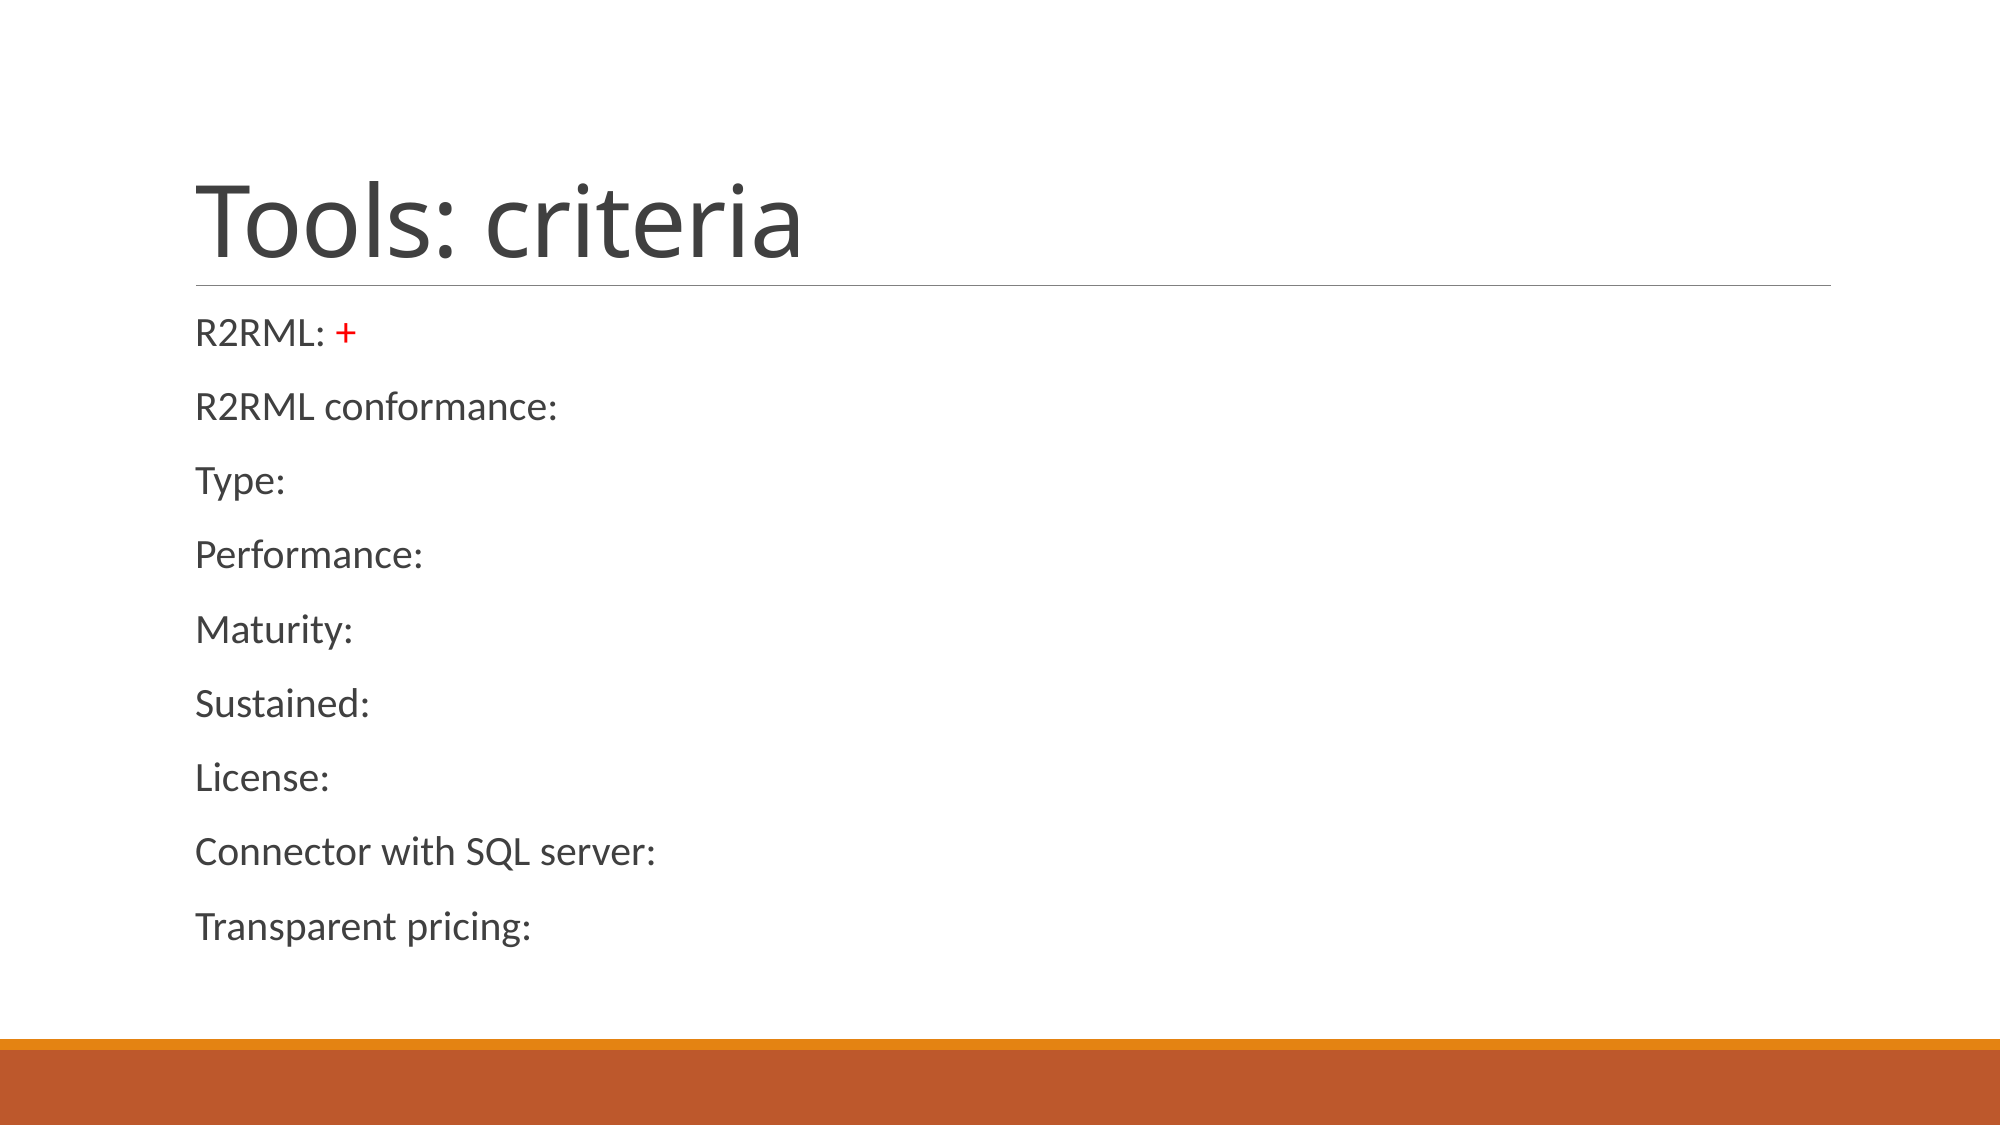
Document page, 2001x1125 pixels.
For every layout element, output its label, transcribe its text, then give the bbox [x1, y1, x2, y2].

list R2RML: + R2RML conformance: Type: Performance: Maturity: Sustained: License: Connector with SQL server: Transparent pricing: [180, 302, 1830, 963]
title Tools: criteria [180, 47, 1830, 285]
